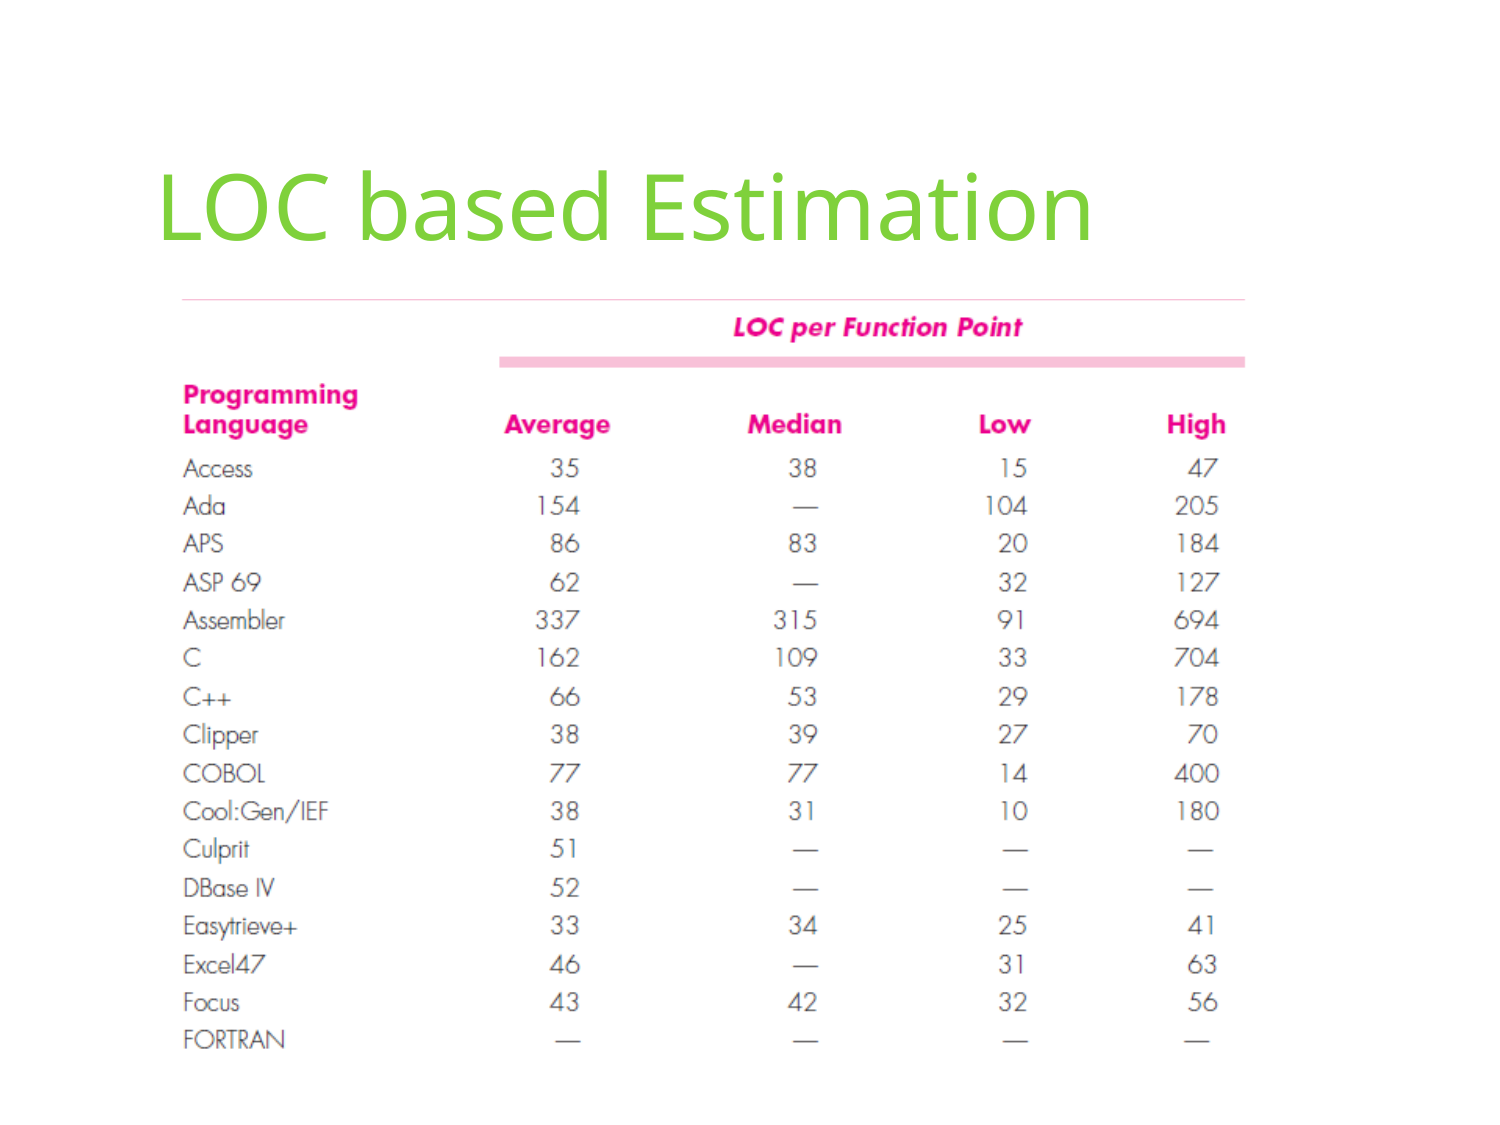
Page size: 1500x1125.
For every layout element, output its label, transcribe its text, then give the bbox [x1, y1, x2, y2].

picture [137, 299, 1265, 1063]
title LOC based Estimation [140, 99, 1356, 323]
